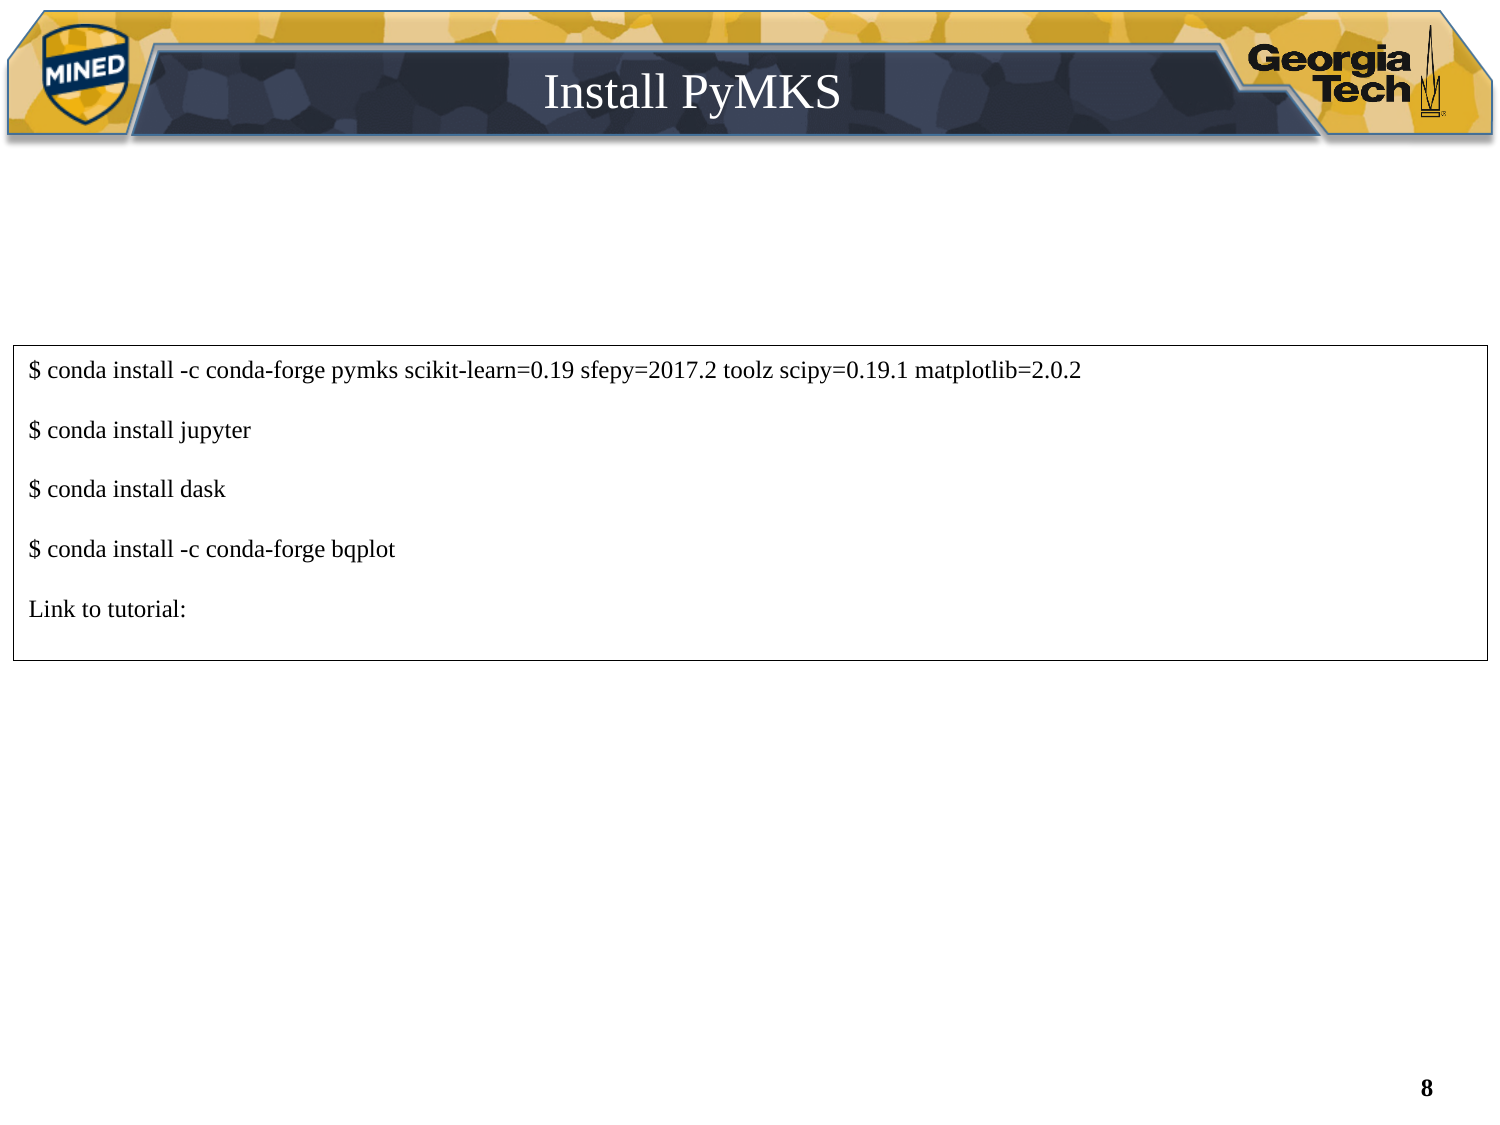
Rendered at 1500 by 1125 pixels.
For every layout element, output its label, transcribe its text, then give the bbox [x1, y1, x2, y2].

text_box $ conda install -c conda-forge pymks scikit-learn=0.19 sfepy=2017.2 toolz scipy=0.19.1 matplotlib=2.0.2 $ conda install jupyter $ conda install dask $ conda install -c conda-forge bqplot Link to tutorial: [13, 345, 1488, 661]
title Install PyMKS [188, 51, 1198, 133]
slide_number 8 [1366, 1059, 1488, 1113]
picture [0, 10, 1500, 152]
